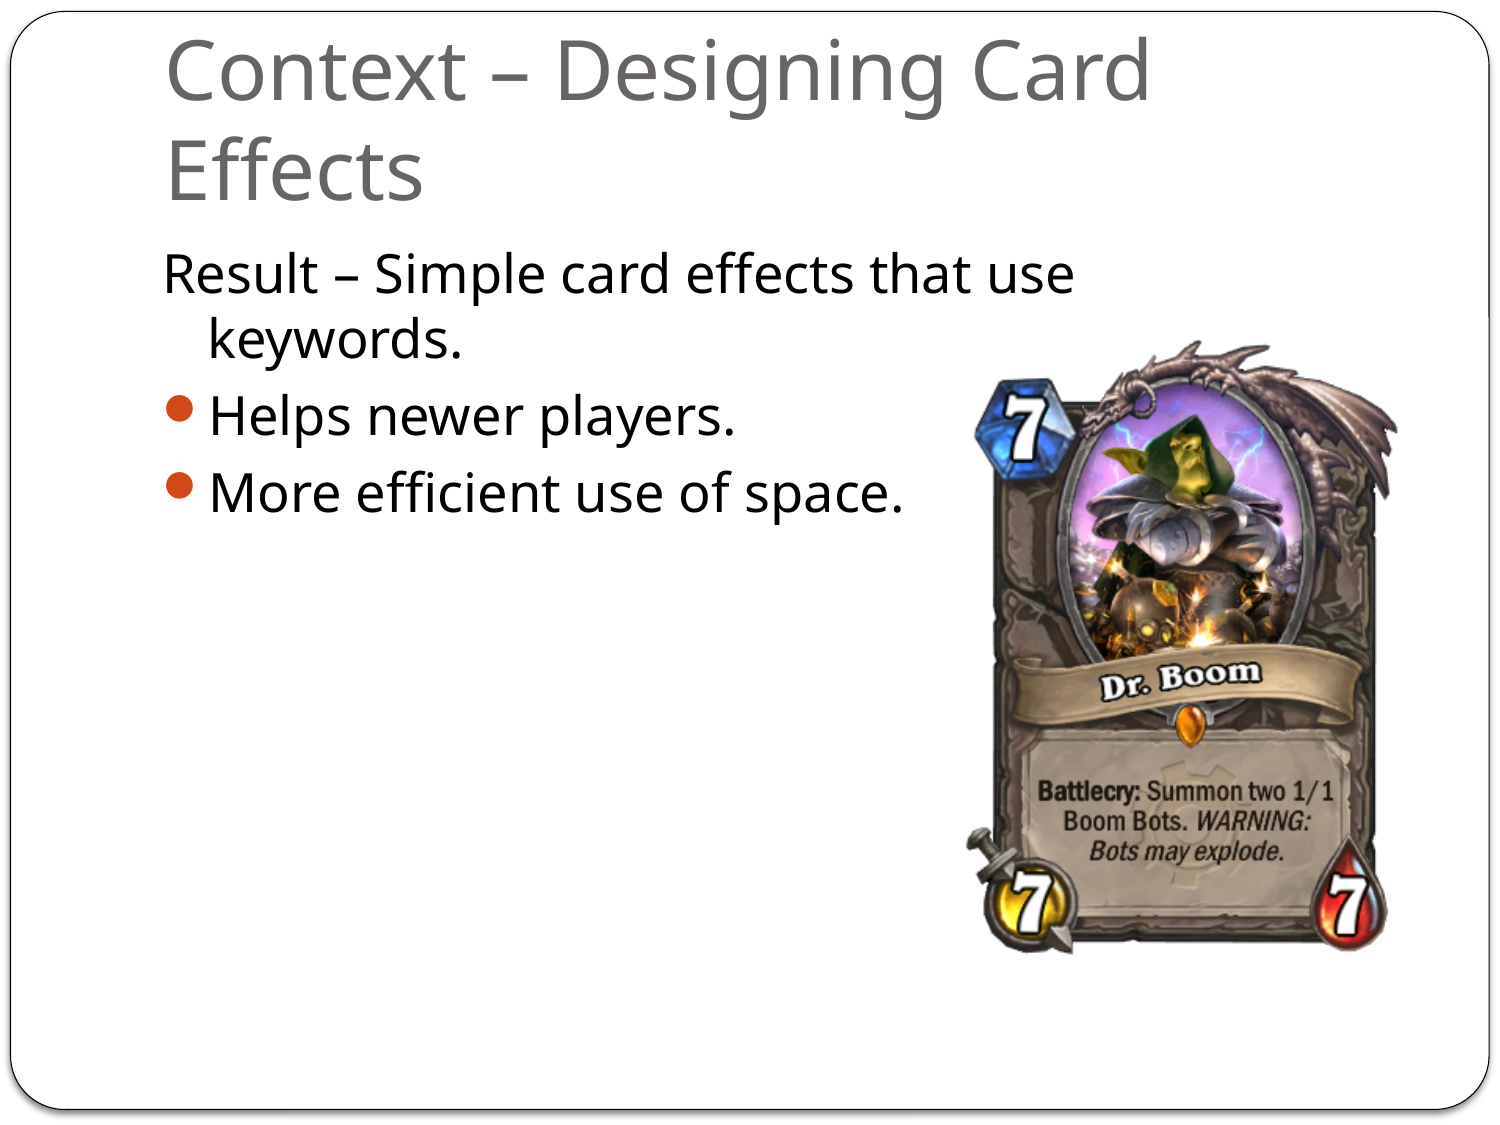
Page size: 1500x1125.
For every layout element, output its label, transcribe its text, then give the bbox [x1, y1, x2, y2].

picture [962, 337, 1410, 956]
list Result – Simple card effects that use keywords. Helps newer players. More efficient use of space. [147, 231, 1221, 557]
title Context – Designing Card Effects [150, 45, 1425, 233]
